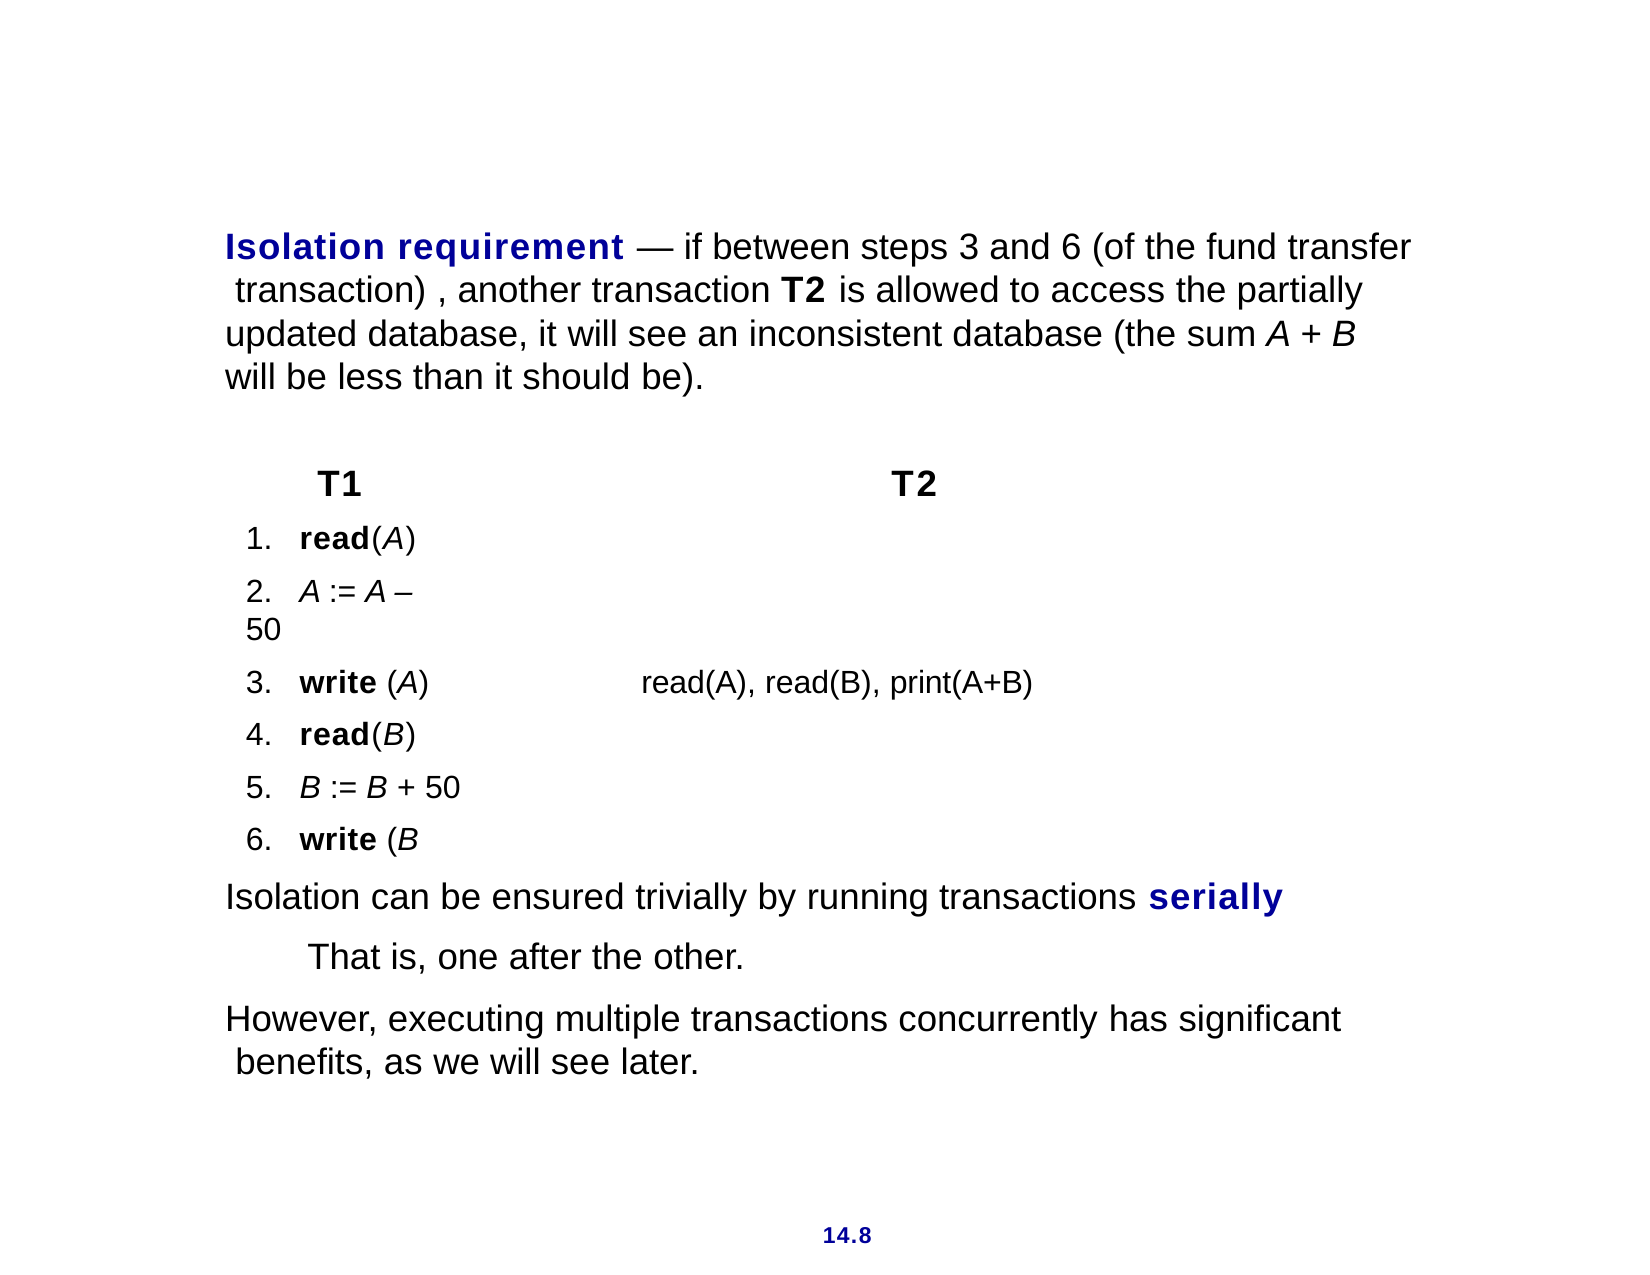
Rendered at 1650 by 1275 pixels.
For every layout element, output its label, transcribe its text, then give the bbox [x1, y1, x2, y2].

text_box Isolation can be ensured trivially by running transactions serially That is, one after the other. However, executing multiple transactions concurrently has significant benefits, as we will see later. [222, 854, 1344, 1083]
text_box T1 1. read(A) 2. A := A – 50 3. write (A) [243, 441, 461, 644]
text_box Isolation requirement — if between steps 3 and 6 (of the fund transfer transaction) , another transaction T2 is allowed to access the partially updated database, it will see an inconsistent database (the sum A + B will be less than it should be). [222, 222, 1414, 399]
text_box read(A), read(B), print(A+B) 4. read(B) 5. B := B + 50 6. write (B [243, 644, 1039, 854]
text_box T2 [889, 457, 940, 504]
text_box 14.8 [820, 1220, 878, 1275]
